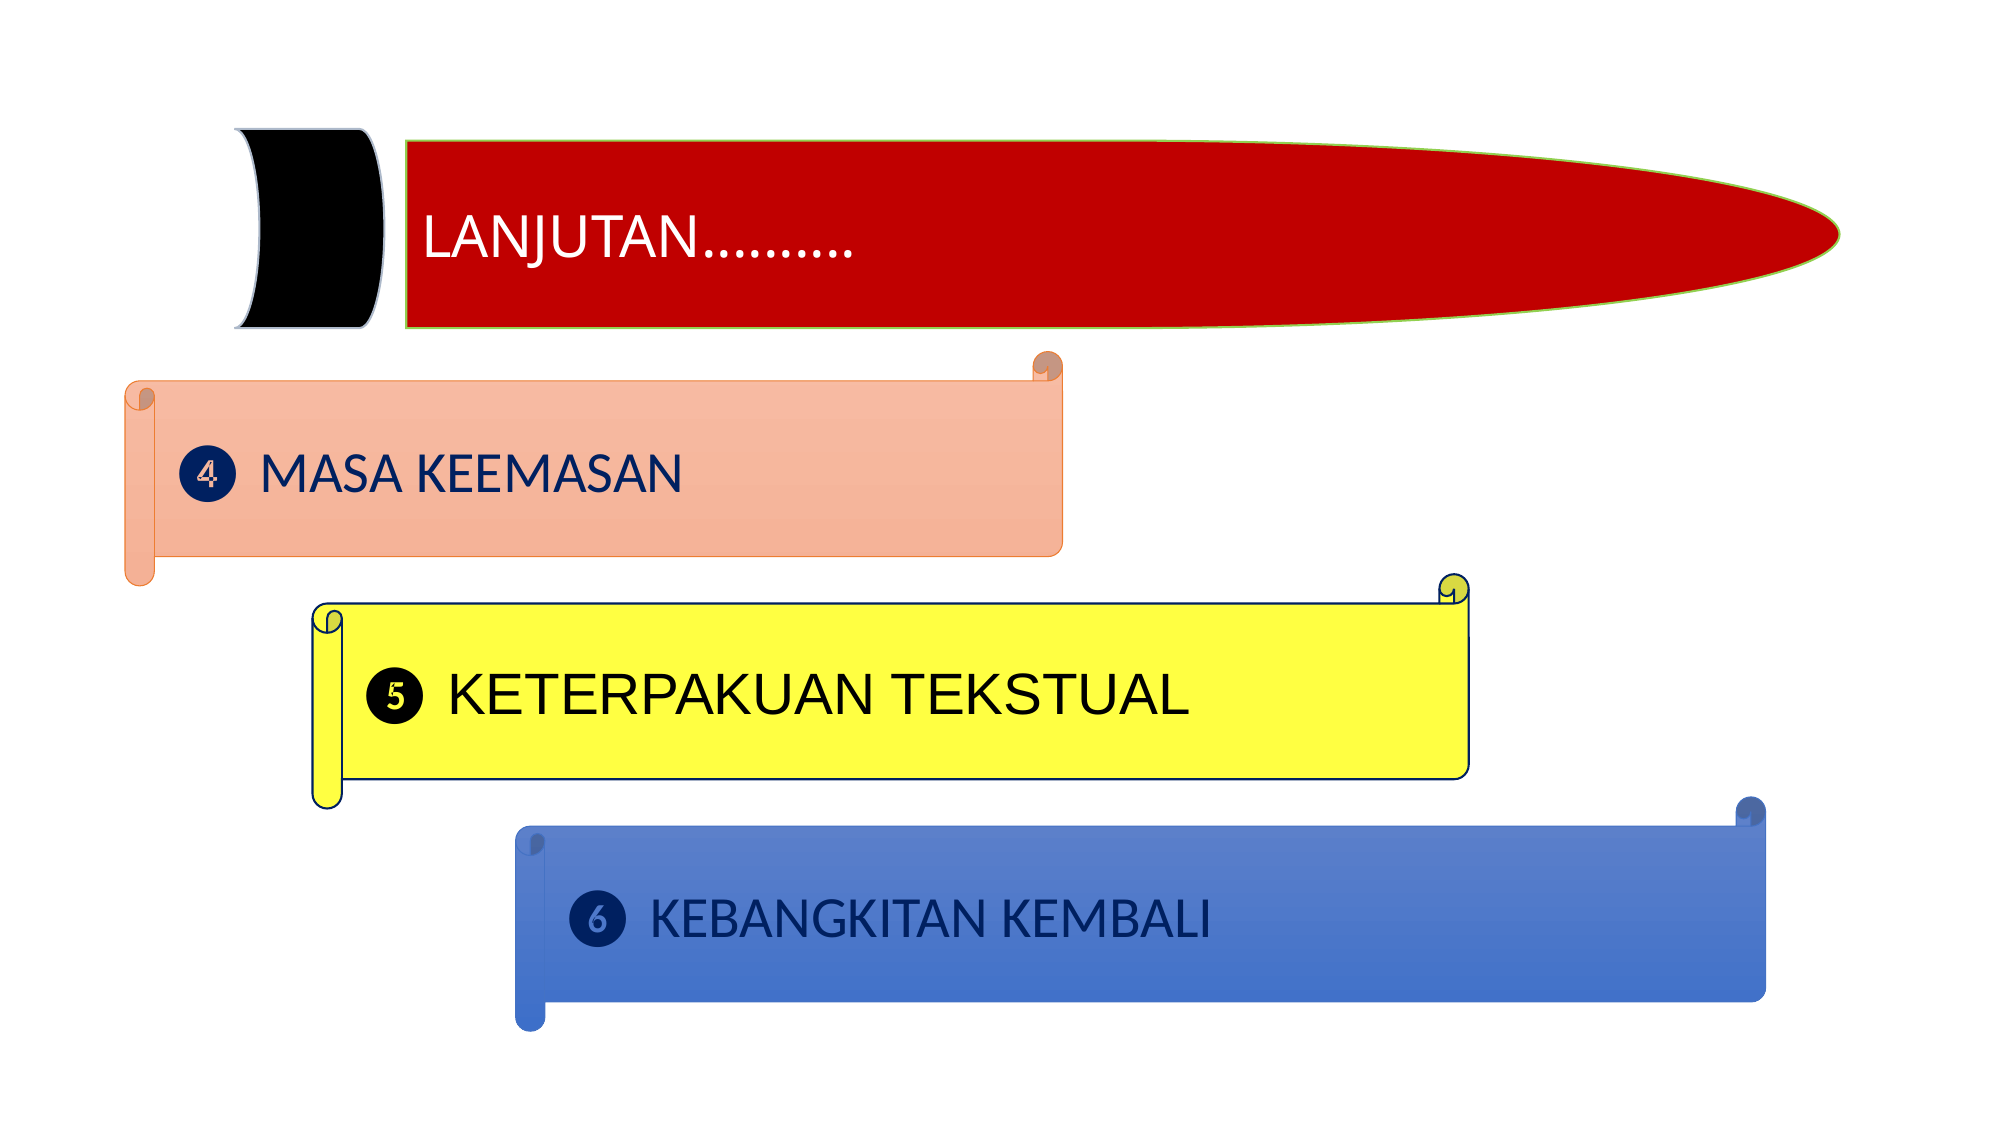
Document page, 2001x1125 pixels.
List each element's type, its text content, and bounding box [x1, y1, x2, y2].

text_box LANJUTAN.......... [405, 139, 1841, 330]
text_box ❺ KETERPAKUAN TEKSTUAL [311, 573, 1470, 810]
text_box ❹ MASA KEEMASAN [124, 351, 1064, 587]
text_box ❻ KEBANGKITAN KEMBALI [515, 796, 1767, 1032]
text_box [234, 127, 386, 330]
